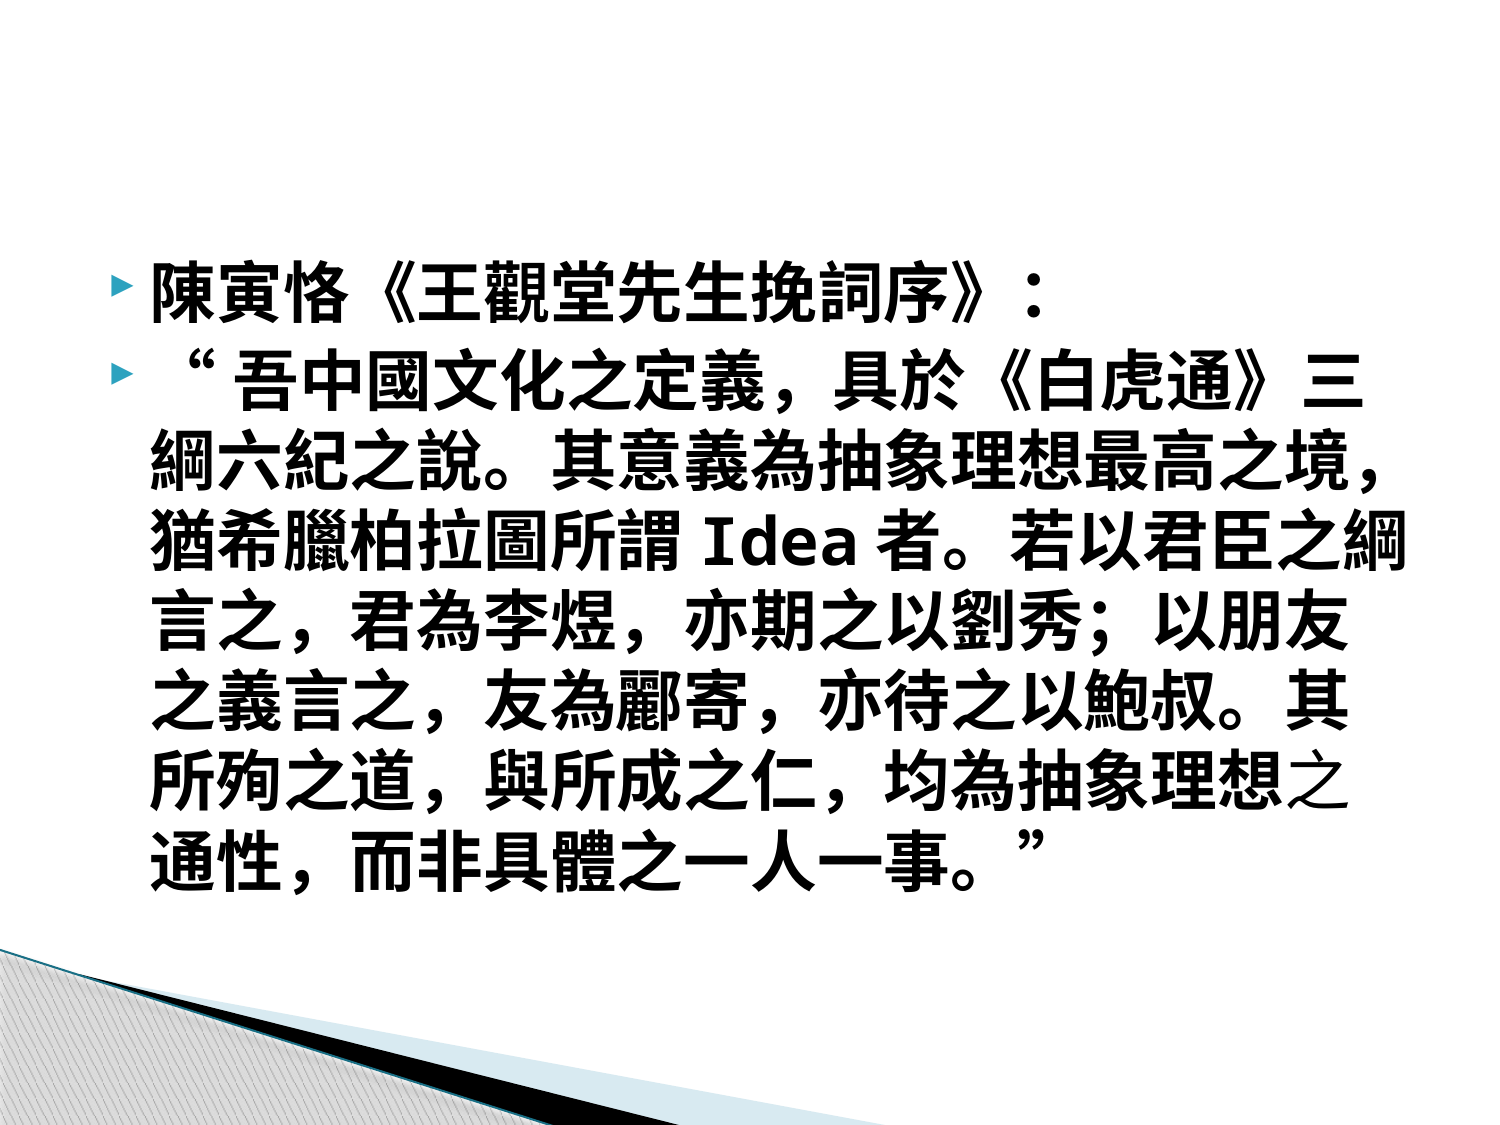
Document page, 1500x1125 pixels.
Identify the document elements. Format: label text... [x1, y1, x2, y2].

list 陳寅恪《王觀堂先生挽詞序》： “吾中國文化之定義，具於《白虎通》三綱六紀之說。其意義為抽象理想最高之境，猶希臘柏拉圖所謂Idea者。若以君臣之綱言之，君為李煜，亦期之以劉秀；以朋友之義言之，友為酈寄，亦待之以鮑叔。其所殉之道，與所成之仁，均為抽象理想之通性，而非具體之一人一事。” [75, 243, 1425, 986]
